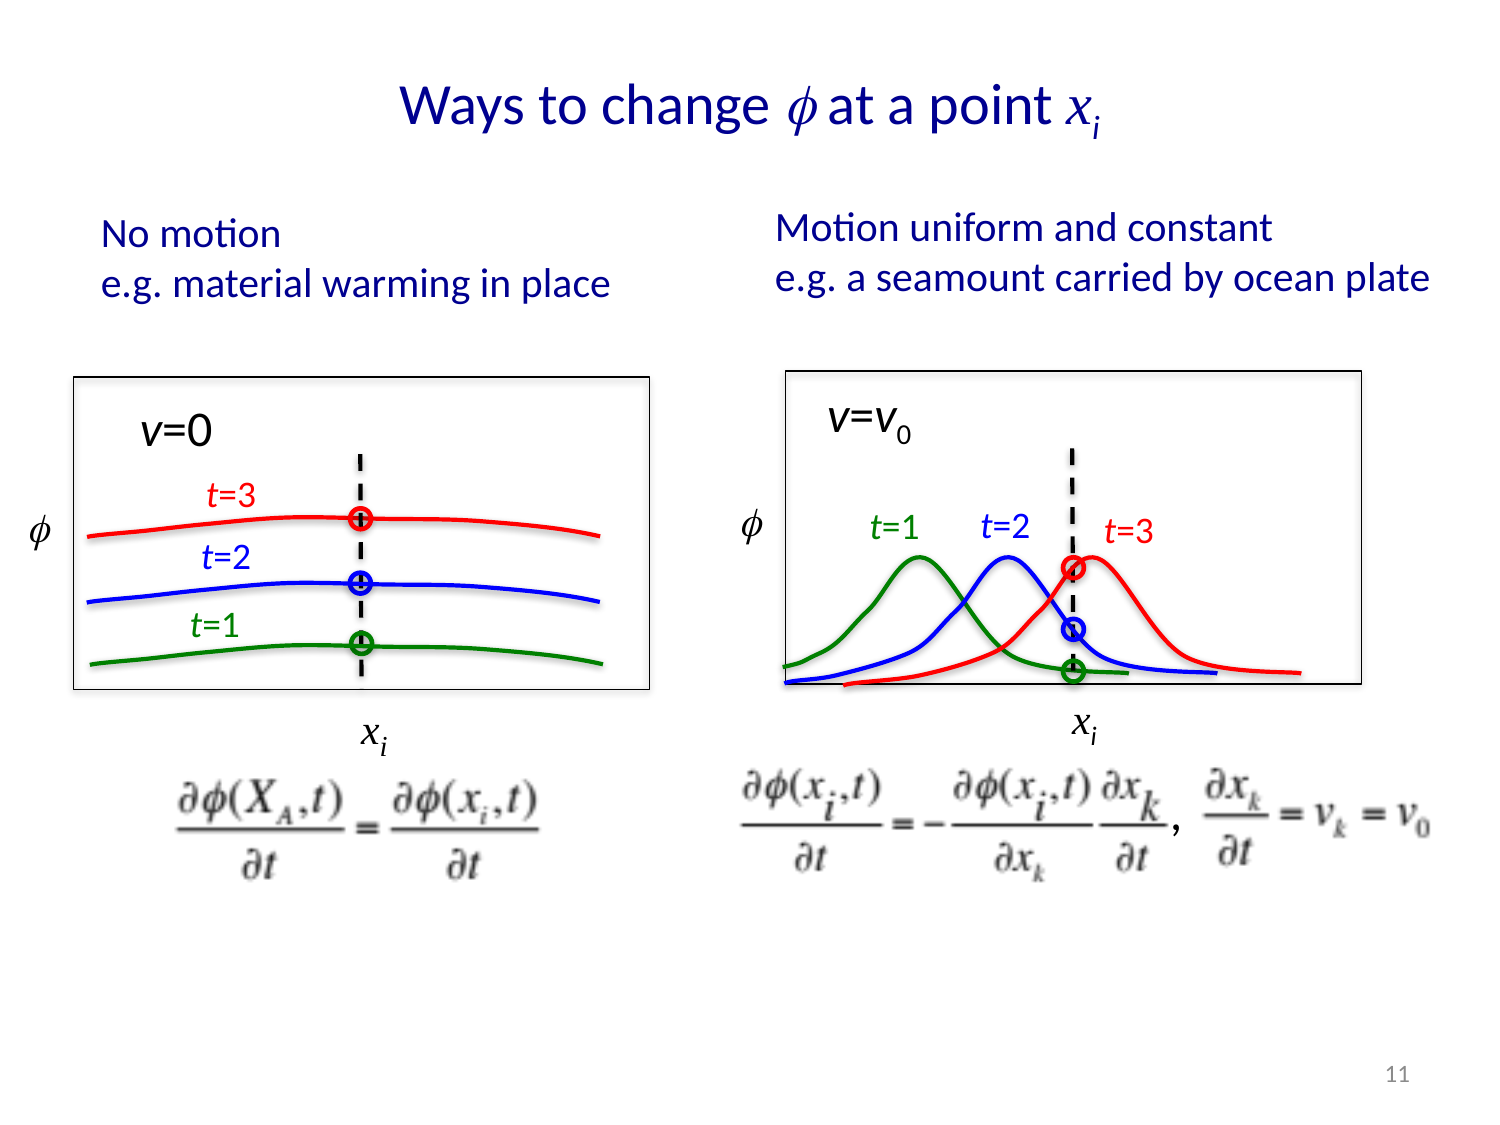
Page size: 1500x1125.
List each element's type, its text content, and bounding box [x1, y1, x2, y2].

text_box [6, 376, 650, 883]
text_box Motion uniform and constant e.g. a seamount carried by ocean plate [760, 191, 1446, 307]
title Ways to change f at a point xi [75, 45, 1425, 168]
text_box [718, 370, 1437, 886]
text_box No motion e.g. material warming in place [85, 198, 627, 364]
slide_number 11 [1074, 1042, 1425, 1103]
